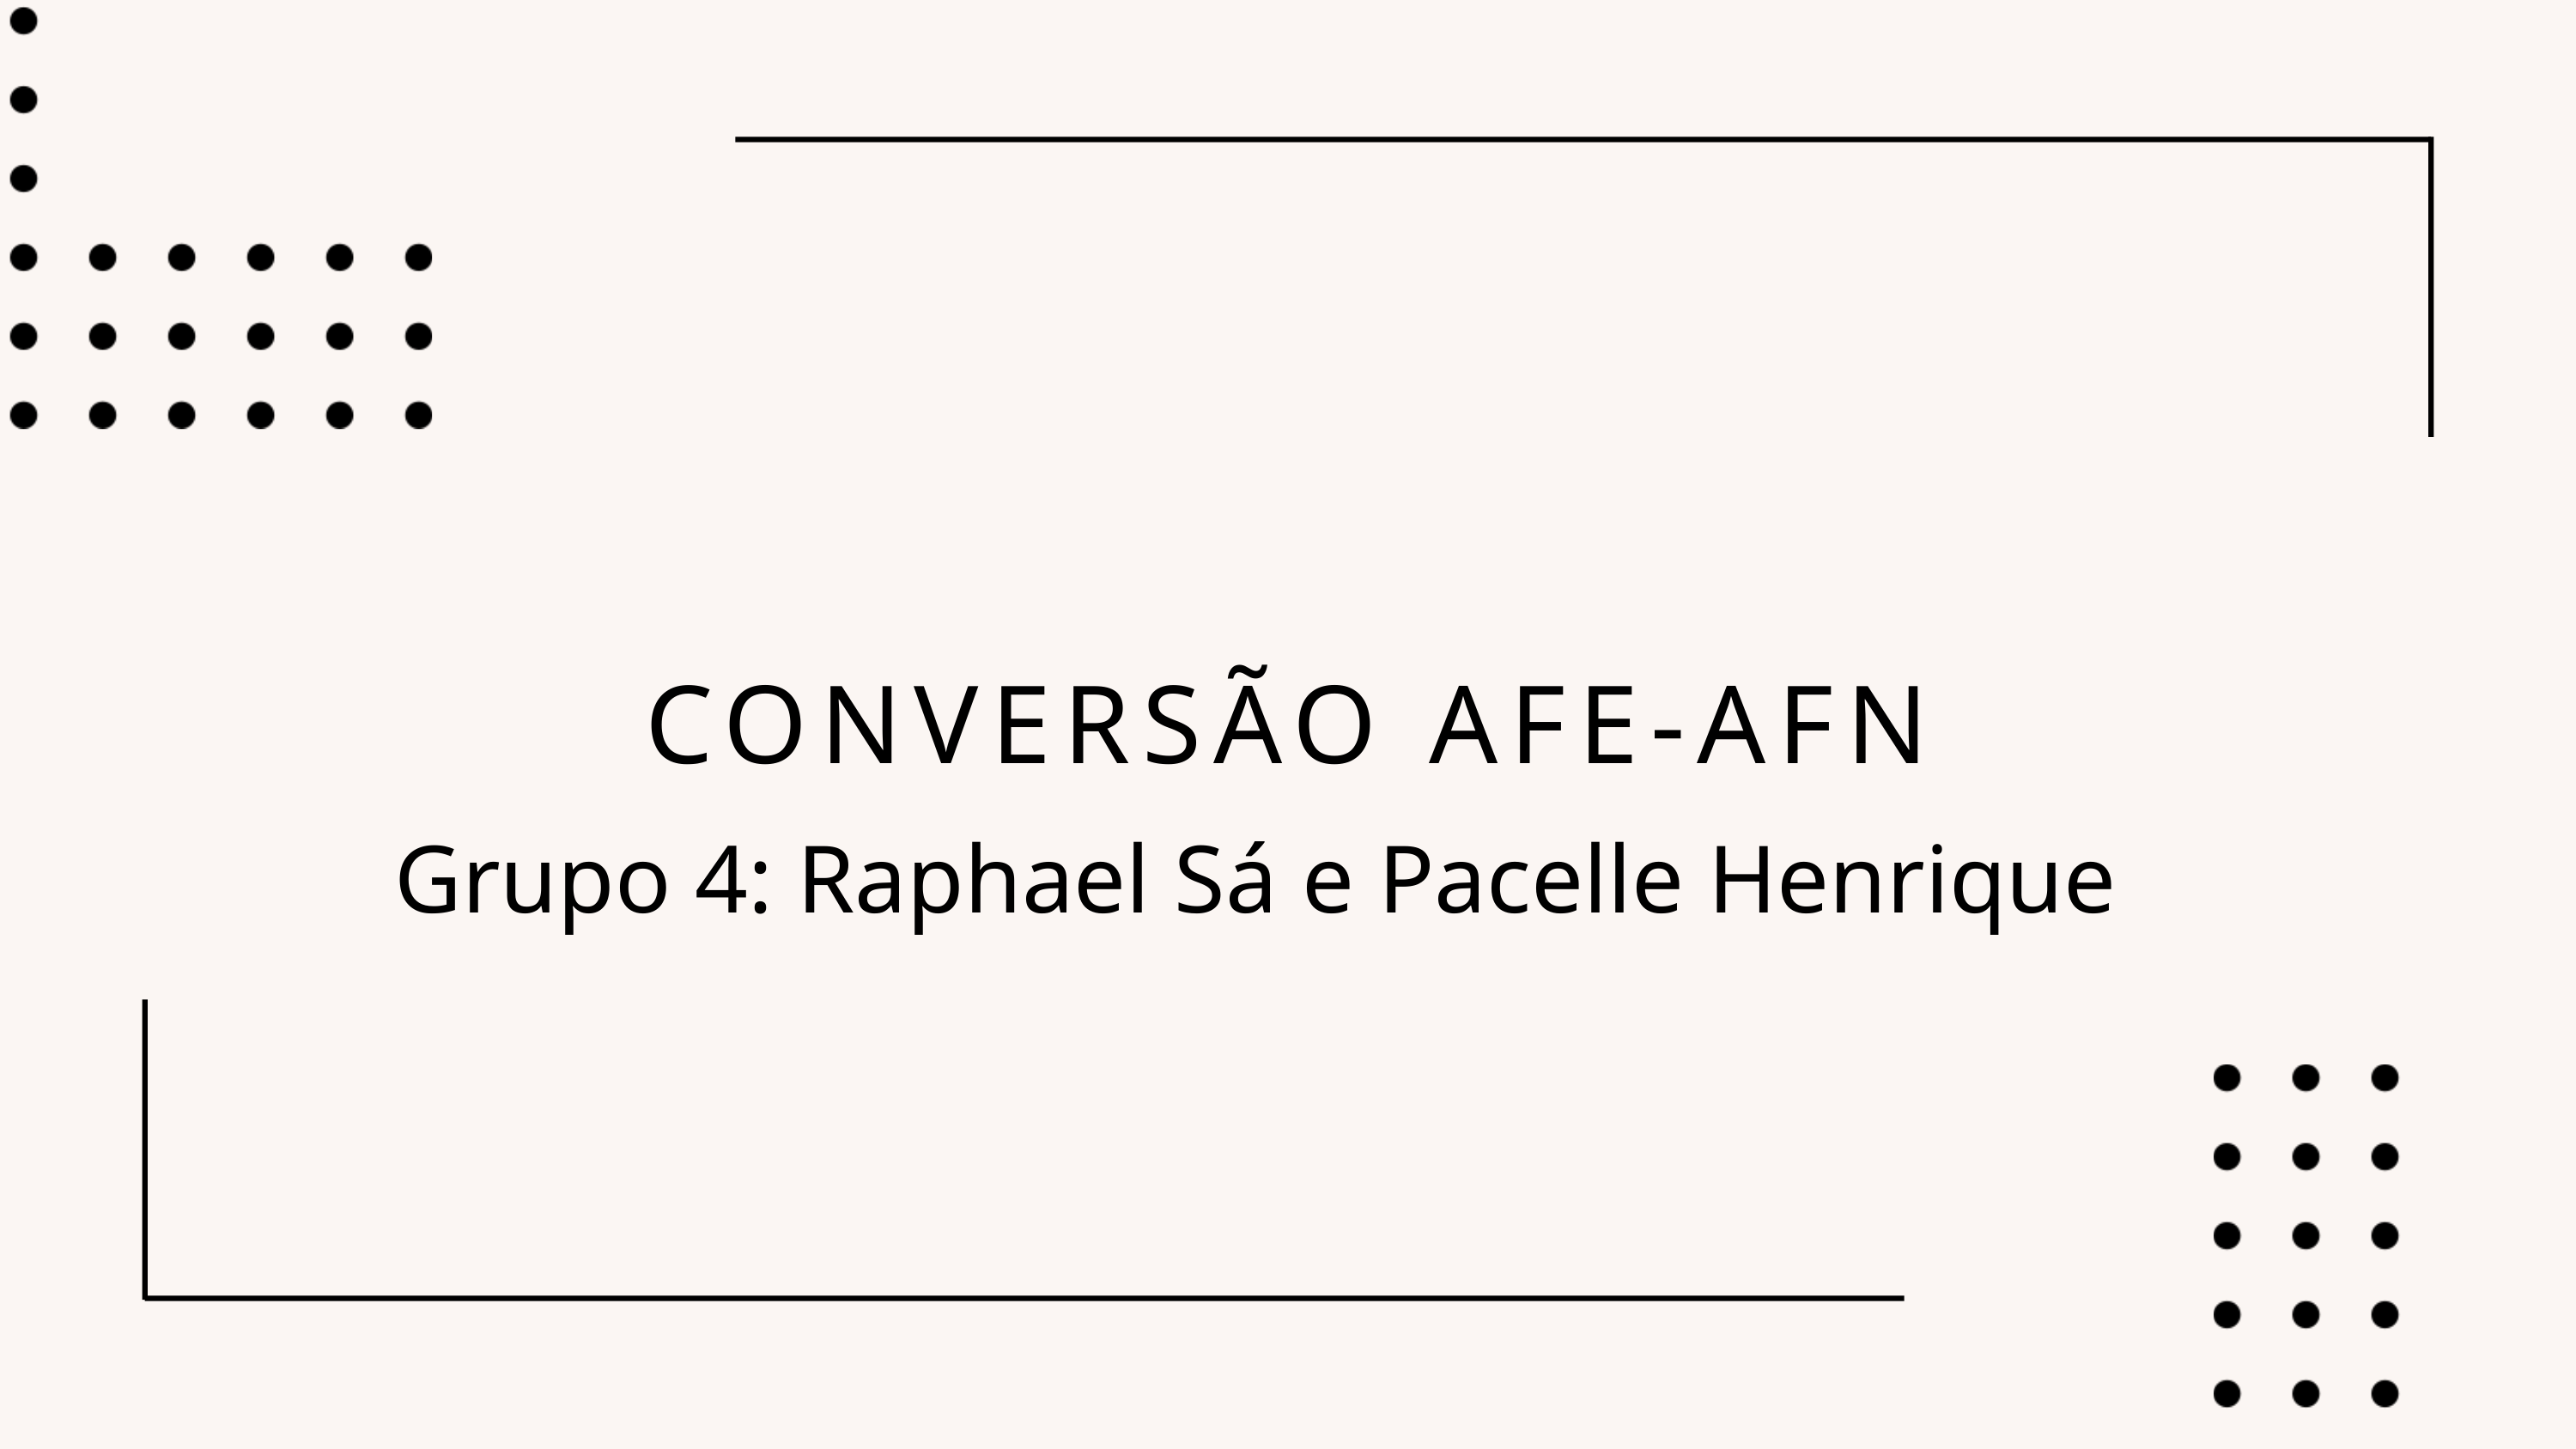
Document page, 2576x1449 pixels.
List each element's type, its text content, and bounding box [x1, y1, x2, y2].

text_box [0, 0, 433, 430]
text_box [2214, 1064, 2576, 1449]
text_box CONVERSÃO AFE-AFN [440, 667, 2136, 785]
text_box Grupo 4: Raphael Sá e Pacelle Henrique [376, 801, 2136, 932]
